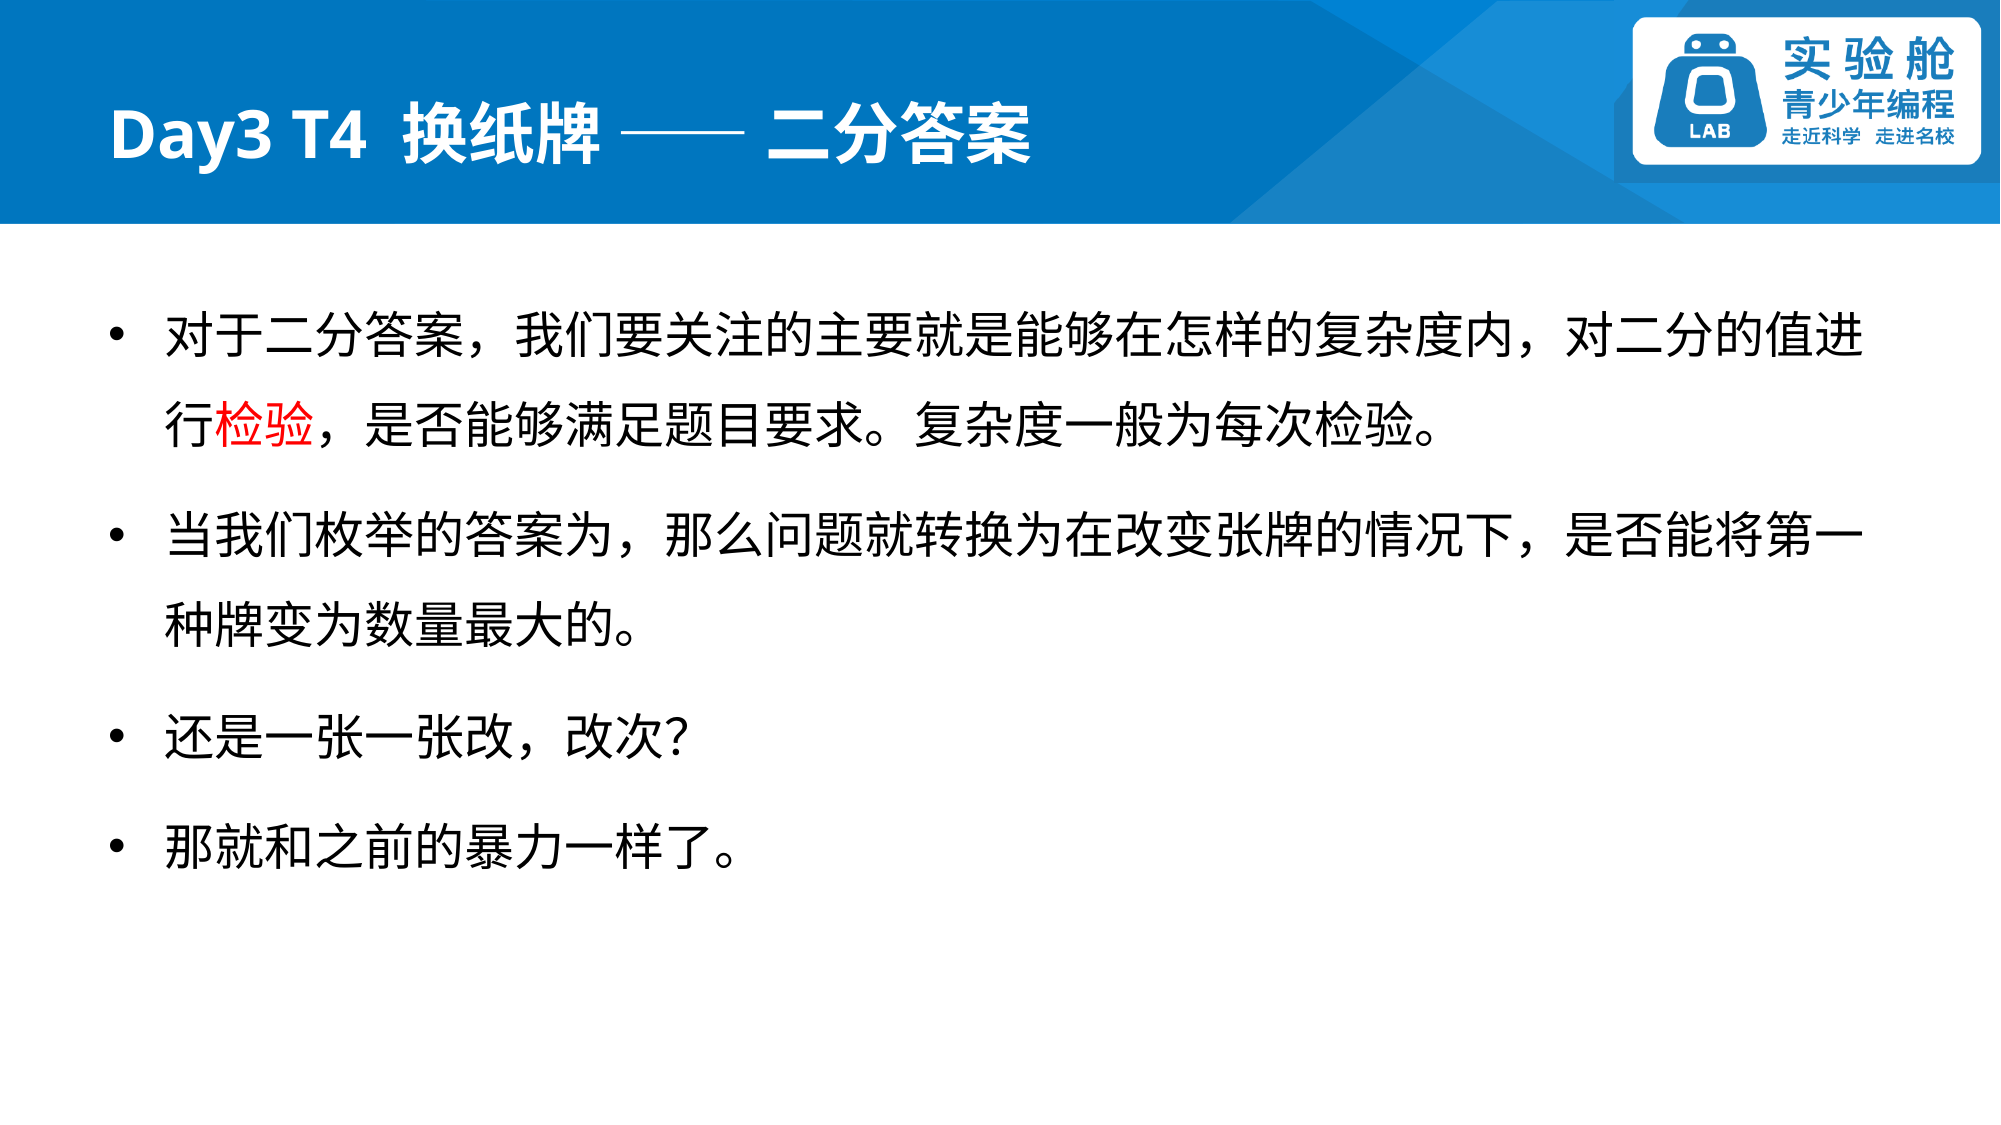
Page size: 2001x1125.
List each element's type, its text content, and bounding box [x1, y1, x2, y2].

list Day3 T4 换纸牌 —— 二分答案 [93, 93, 1907, 186]
picture [1614, 0, 2000, 183]
